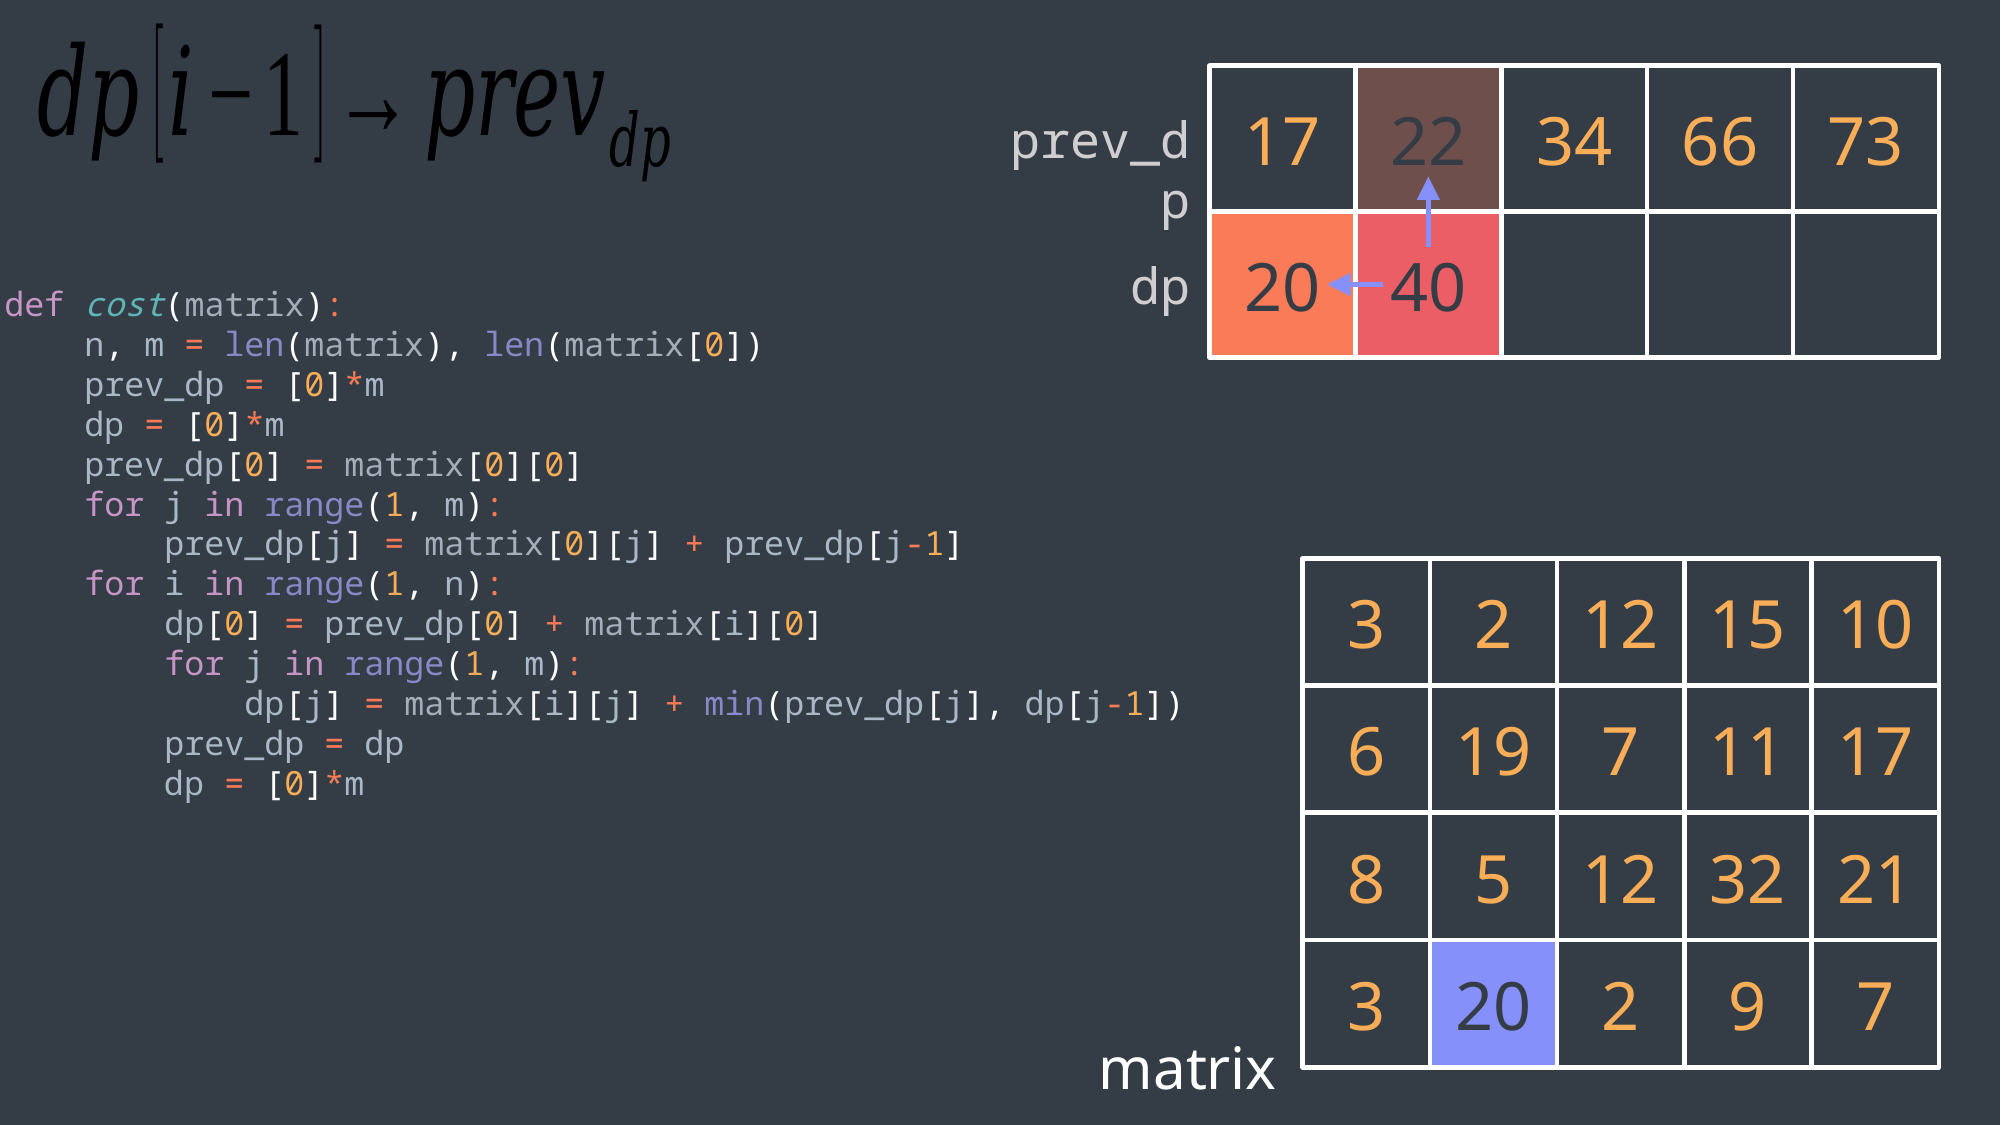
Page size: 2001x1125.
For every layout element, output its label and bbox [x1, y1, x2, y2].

text_box [973, 100, 1206, 236]
text_box [1034, 558, 1939, 1110]
text_box [1209, 65, 1939, 358]
text_box [0, 246, 1206, 850]
